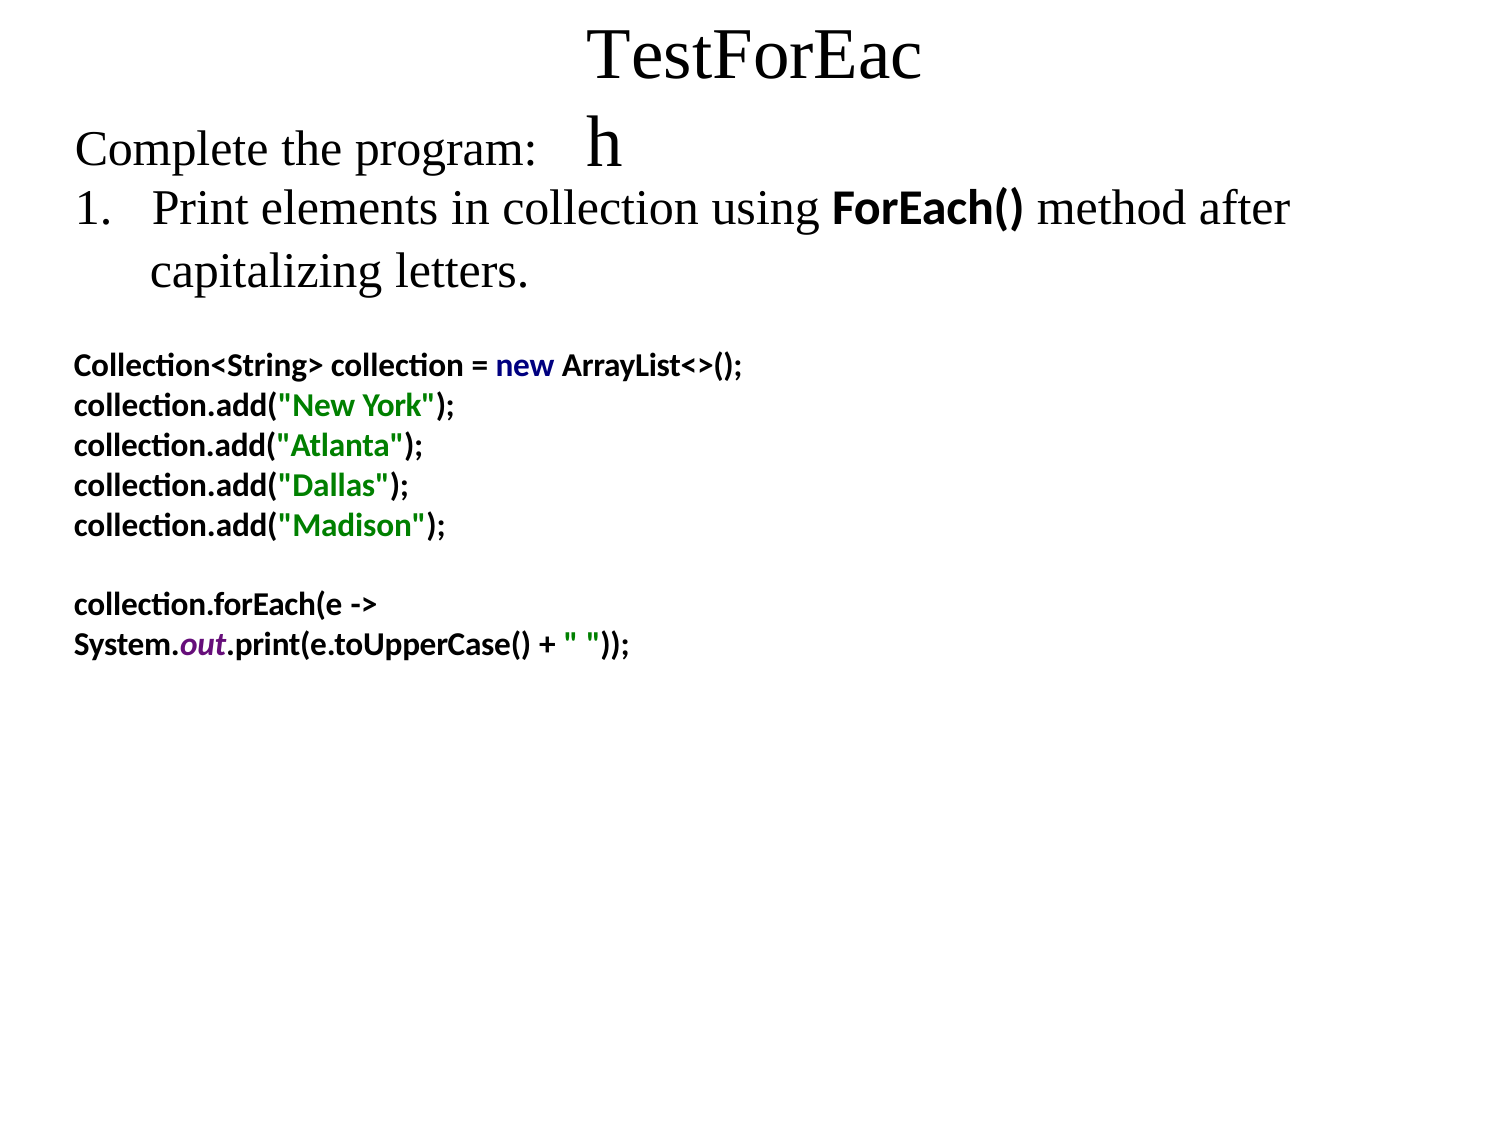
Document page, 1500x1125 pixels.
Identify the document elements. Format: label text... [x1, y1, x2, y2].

title TestForEach [584, 3, 957, 113]
text_box Collection<String> collection = new ArrayList<>(); collection.add("New York"); collection.add("Atlanta"); collection.add("Dallas"); collection.add("Madison"); collection.forEach(e -> System.out.print(e.toUpperCase() + " ")); [71, 341, 957, 662]
text_box Complete the program: 1. Print elements in collection using ForEach() method after capitalizing letters. [72, 113, 1294, 297]
